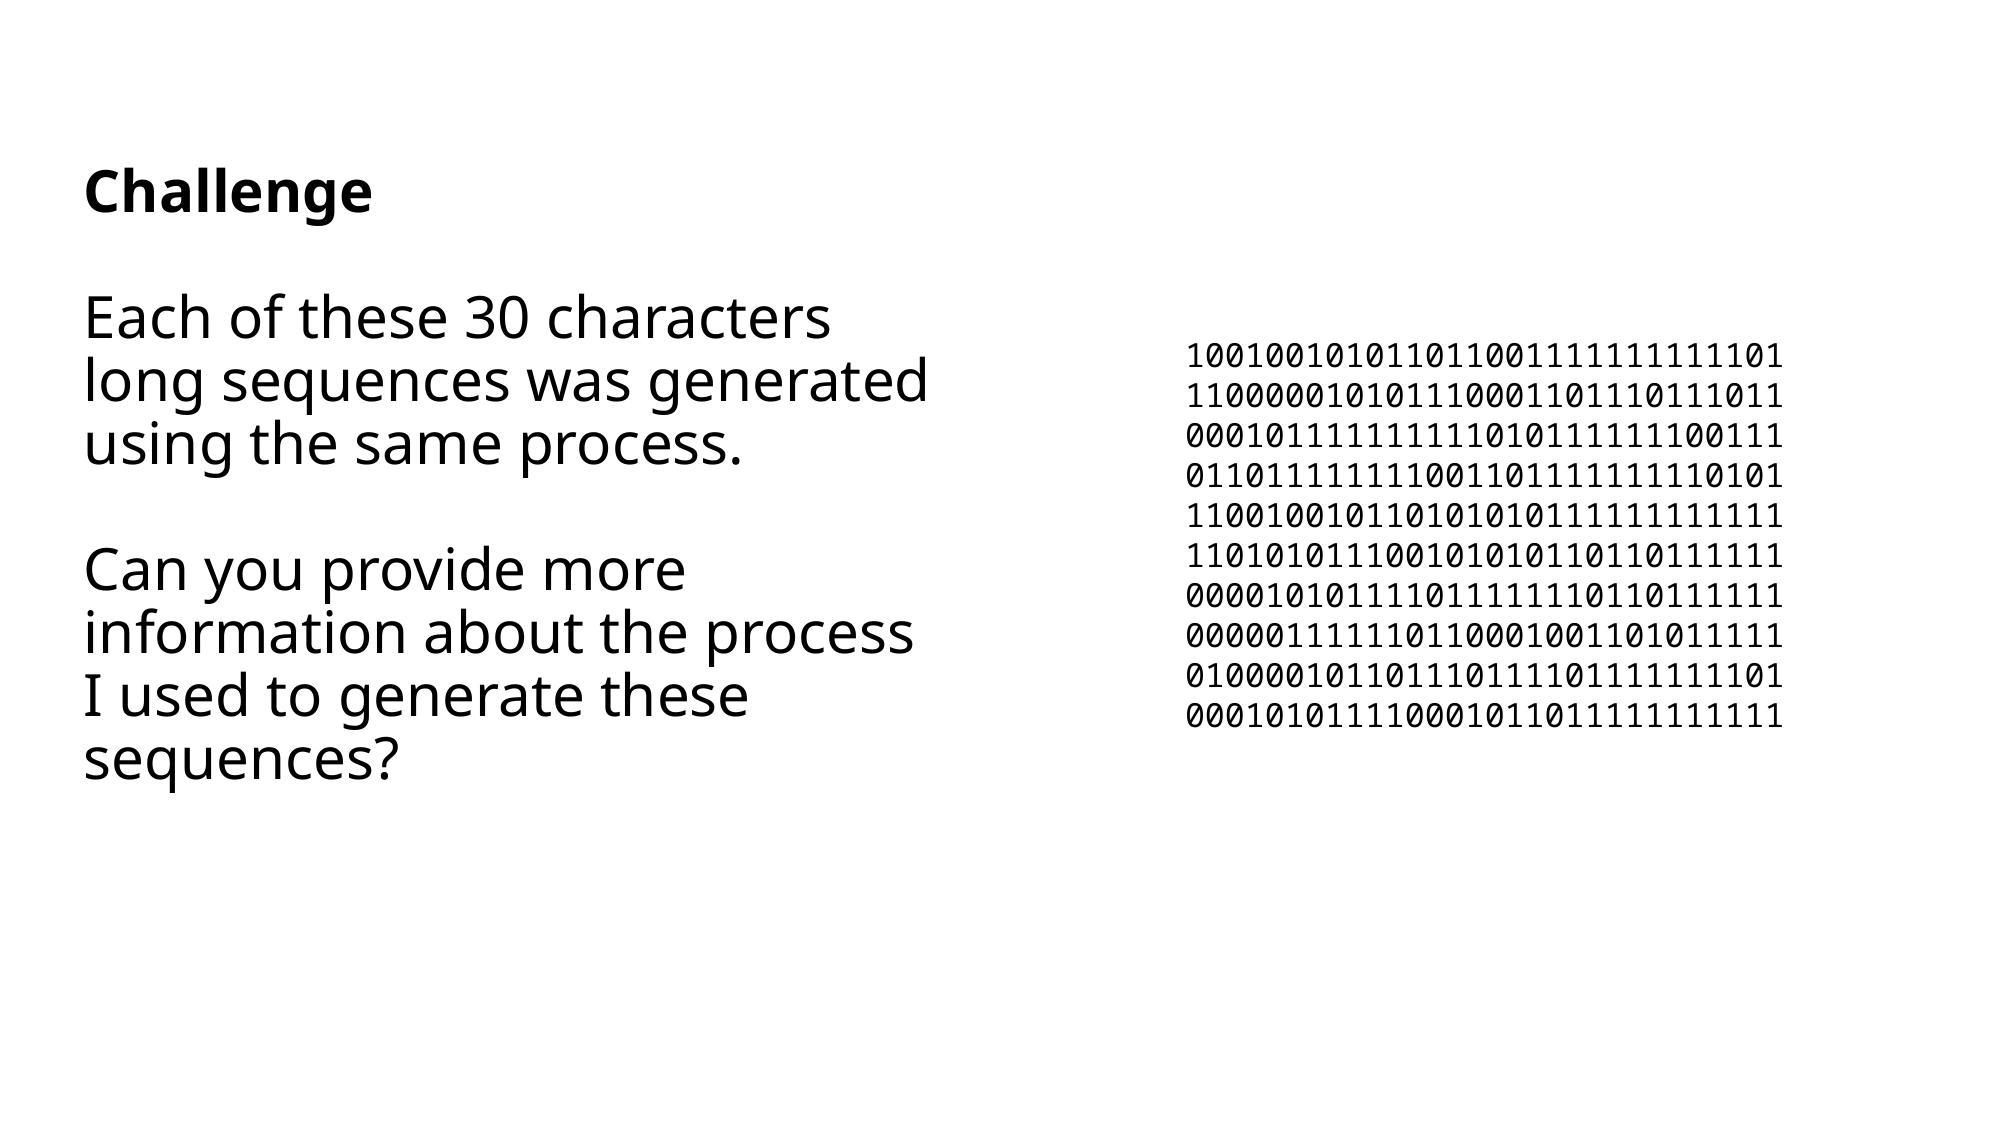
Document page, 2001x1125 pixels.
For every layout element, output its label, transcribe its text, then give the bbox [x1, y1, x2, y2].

title Challenge Each of these 30 characters long sequences was generated using the same process. Can you provide more information about the process I used to generate these sequences? [69, 735, 947, 835]
text_box 100100101011011001111111111101 110000010101110001101110111011 000101111111111010111111100111 011011111111001101111111110101 110010010110101010111111111111 110101011100101010110110111111 000010101111011111110110111111 000001111110110001001101011111 010000101101110111101111111101 000101011110001011011111111111 [1184, 334, 1871, 734]
